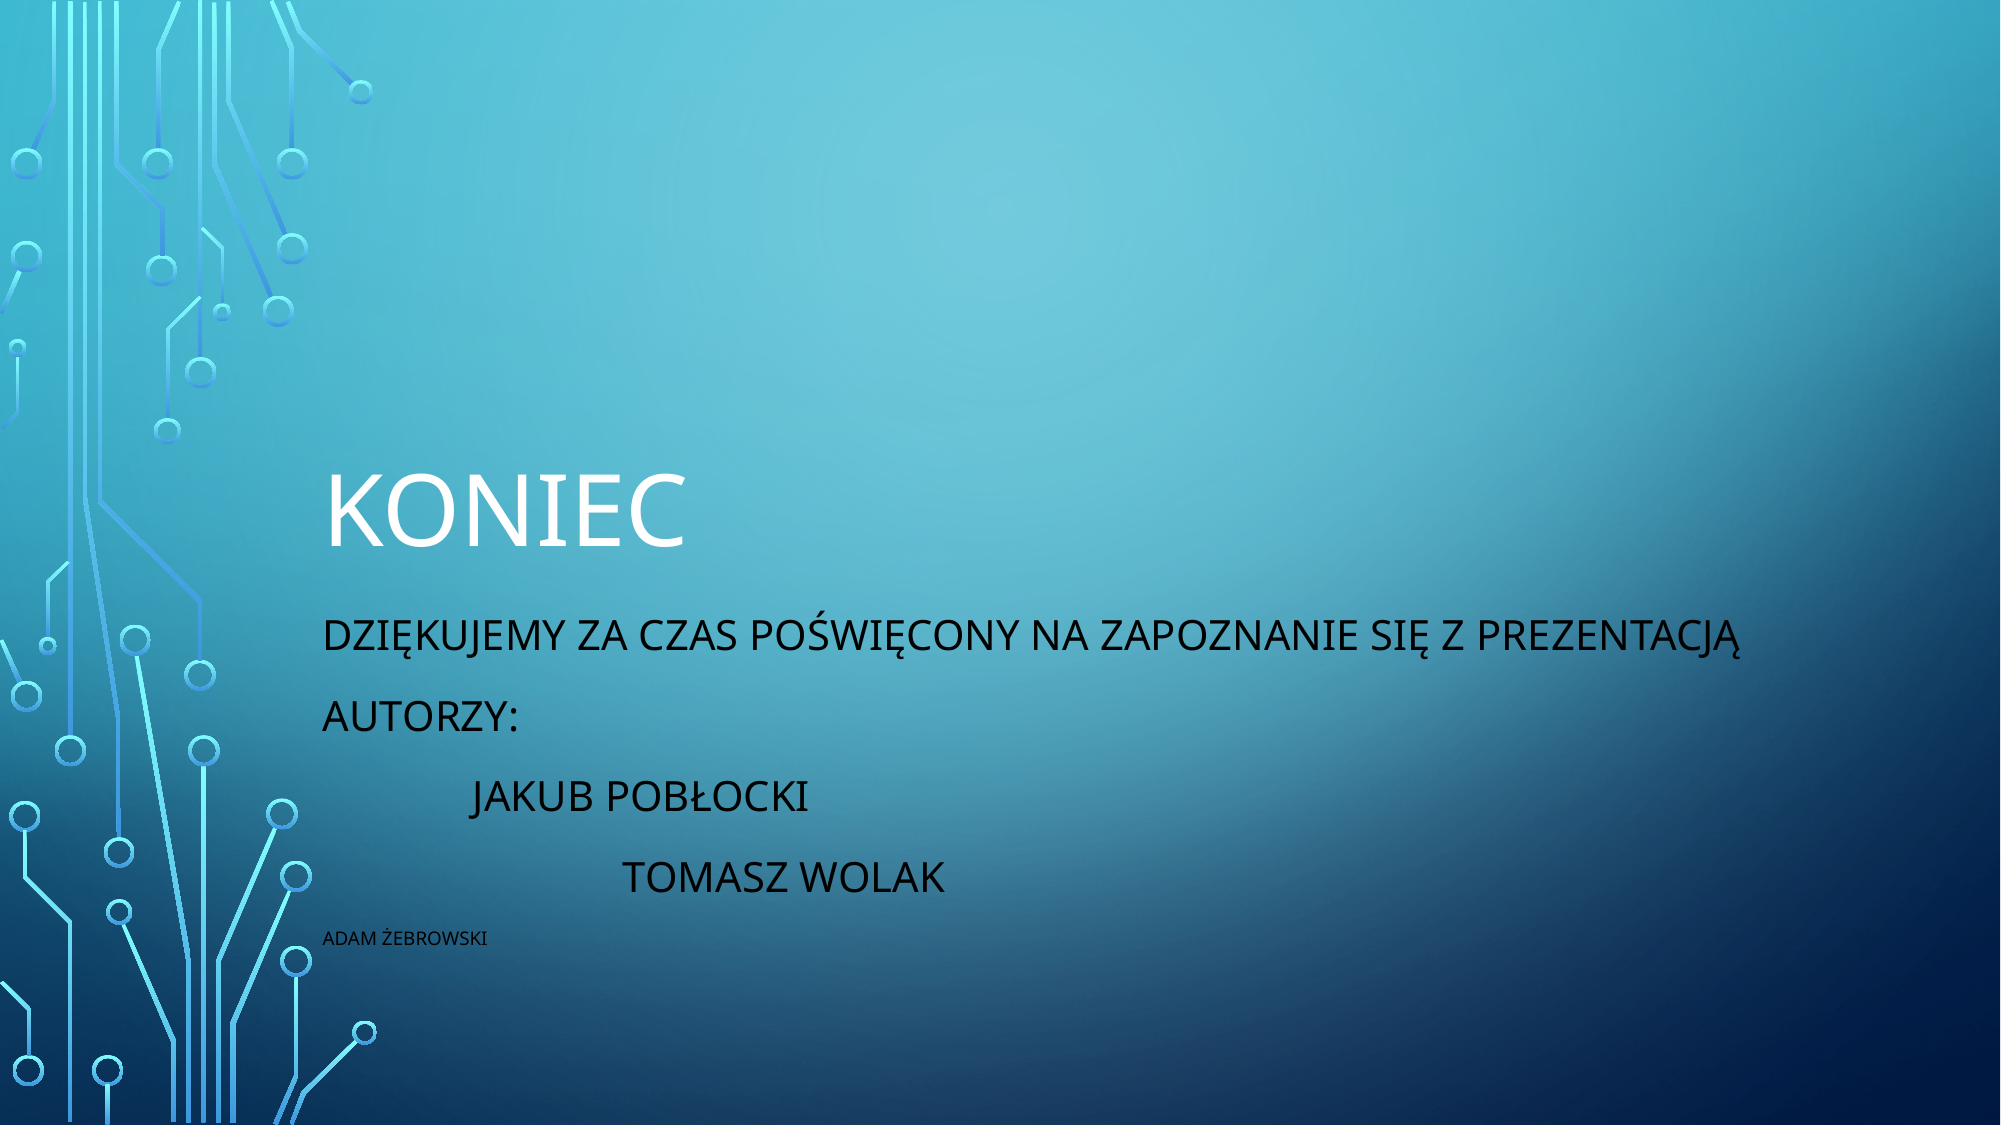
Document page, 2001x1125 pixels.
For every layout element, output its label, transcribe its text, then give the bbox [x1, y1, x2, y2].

title KONIEC [307, 184, 1750, 576]
subtitle Dziękujemy za czas poświęcony na zapoznanie się z prezentacją Autorzy: Jakub Pobłocki Tomasz Wolak Adam Żebrowski [307, 590, 1803, 1013]
